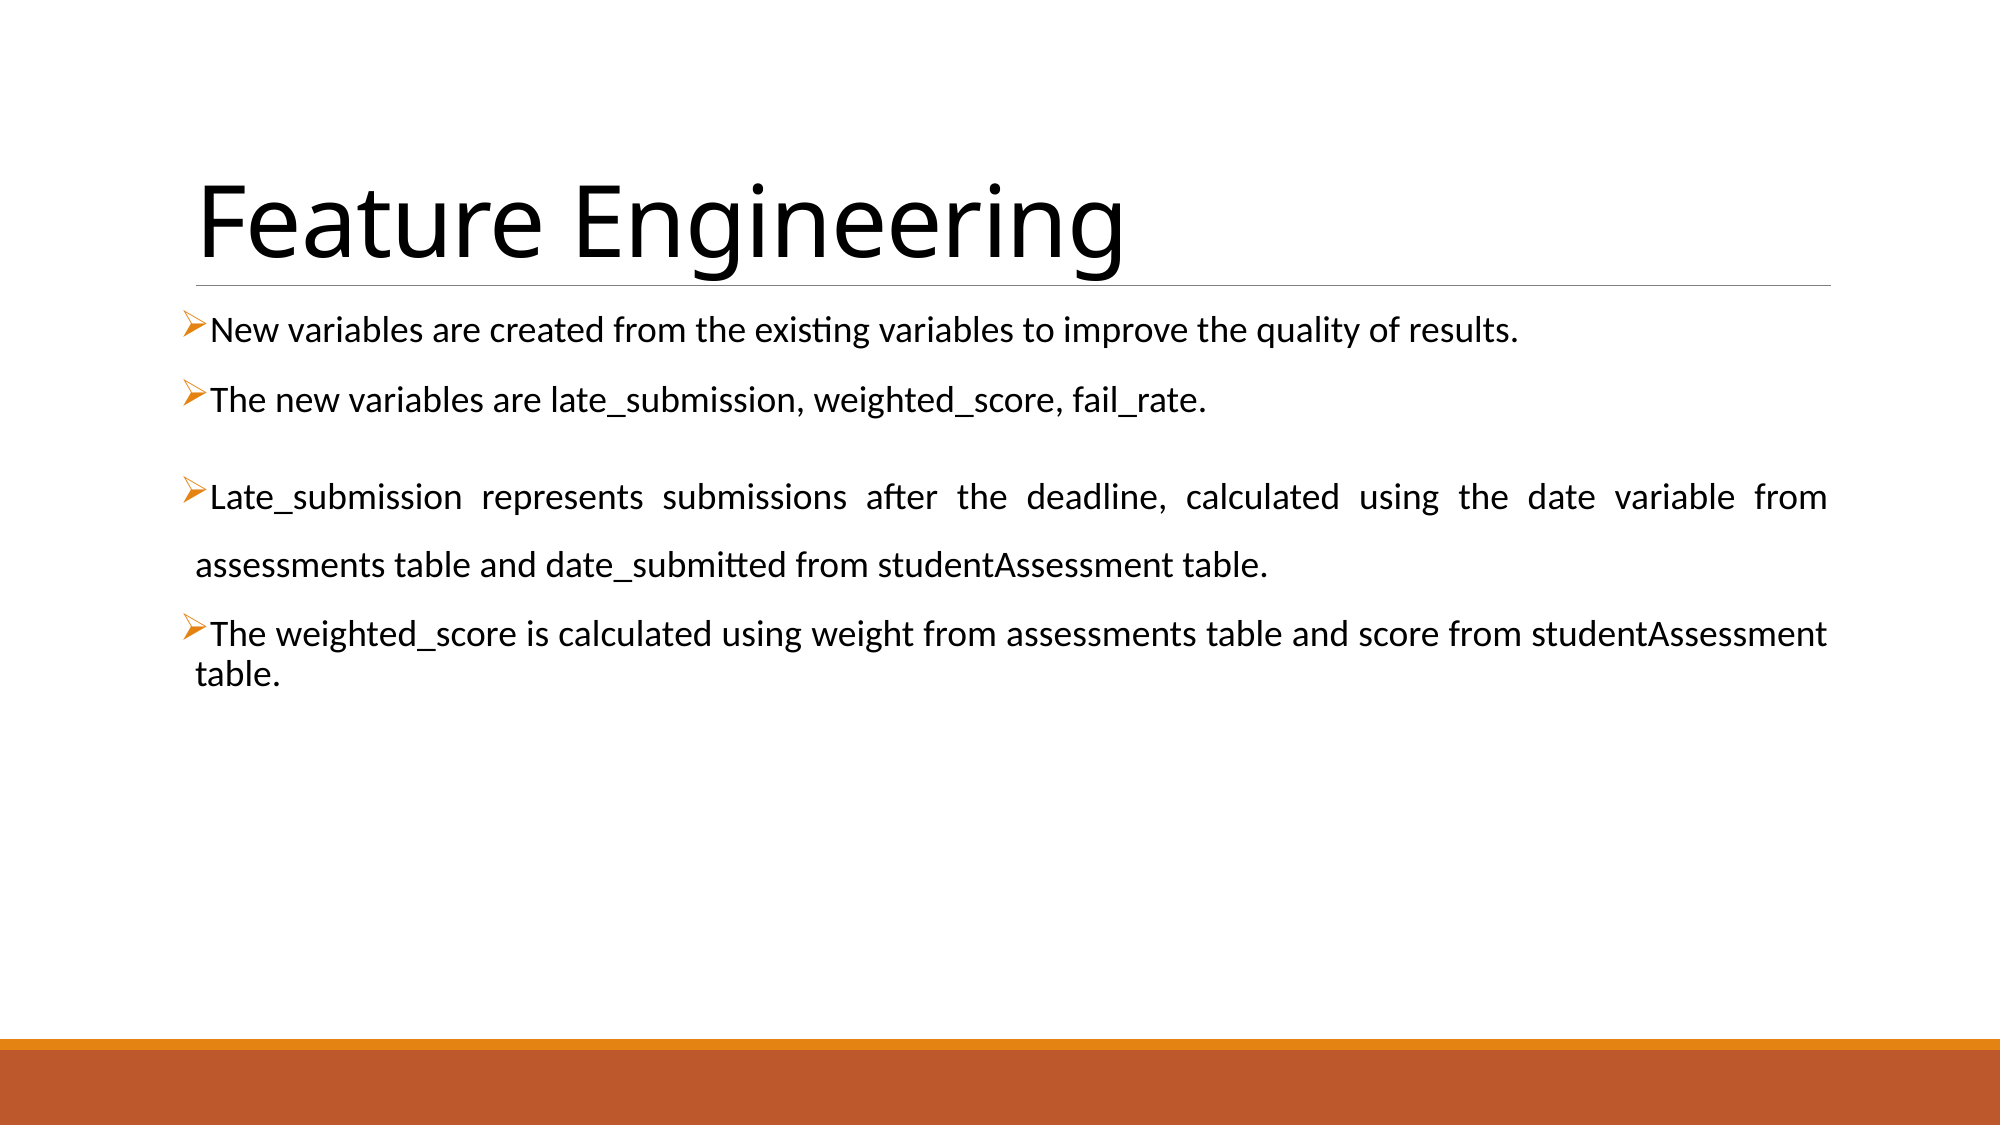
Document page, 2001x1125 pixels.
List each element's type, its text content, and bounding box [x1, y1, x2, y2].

title Feature Engineering [180, 47, 1830, 285]
list New variables are created from the existing variables to improve the quality of results. The new variables are late_submission, weighted_score, fail_rate. Late_submission represents submissions after the deadline, calculated using the date variable from assessments table and date_submitted from studentAssessment table. The weighted_score is calculated using weight from assessments table and score from studentAssessment table. [180, 302, 1830, 963]
